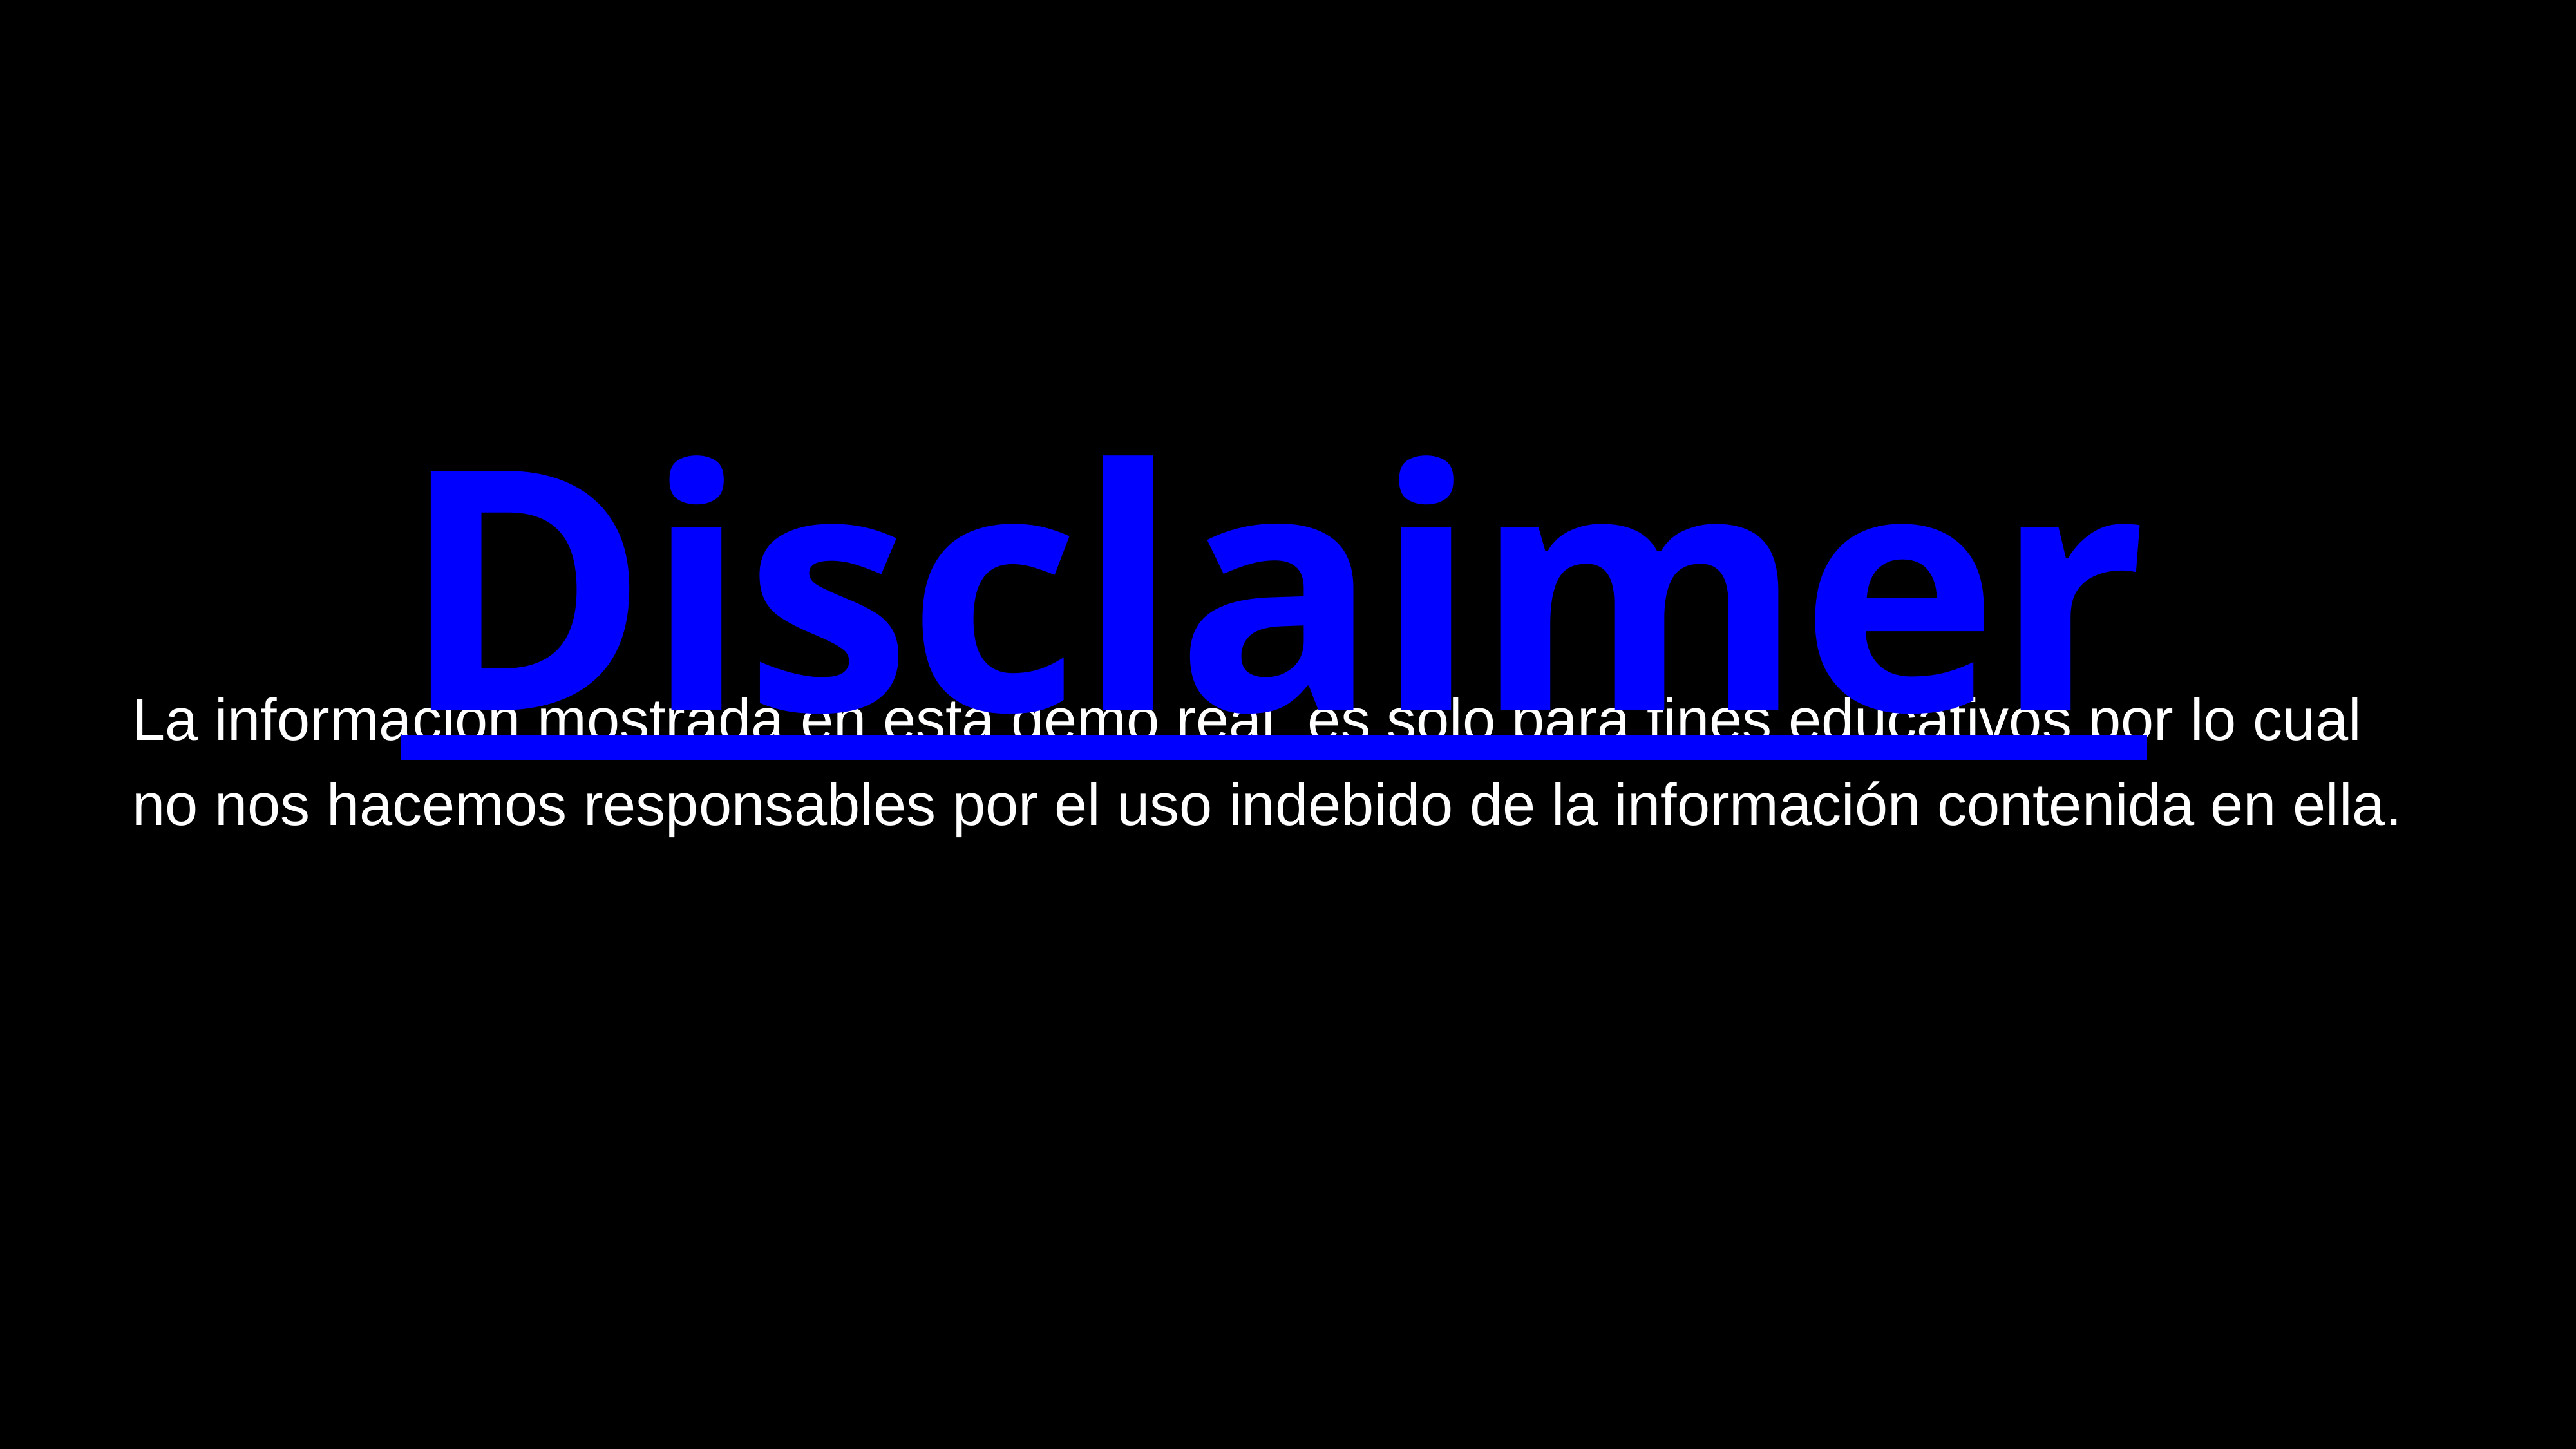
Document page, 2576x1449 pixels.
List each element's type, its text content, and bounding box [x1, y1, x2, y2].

list Disclaimer [113, 32, 2435, 811]
list La información mostrada en esta demo real es sólo para fines educativos por lo cual no nos hacemos responsables por el uso indebido de la información contenida en ella. [127, 559, 2449, 982]
